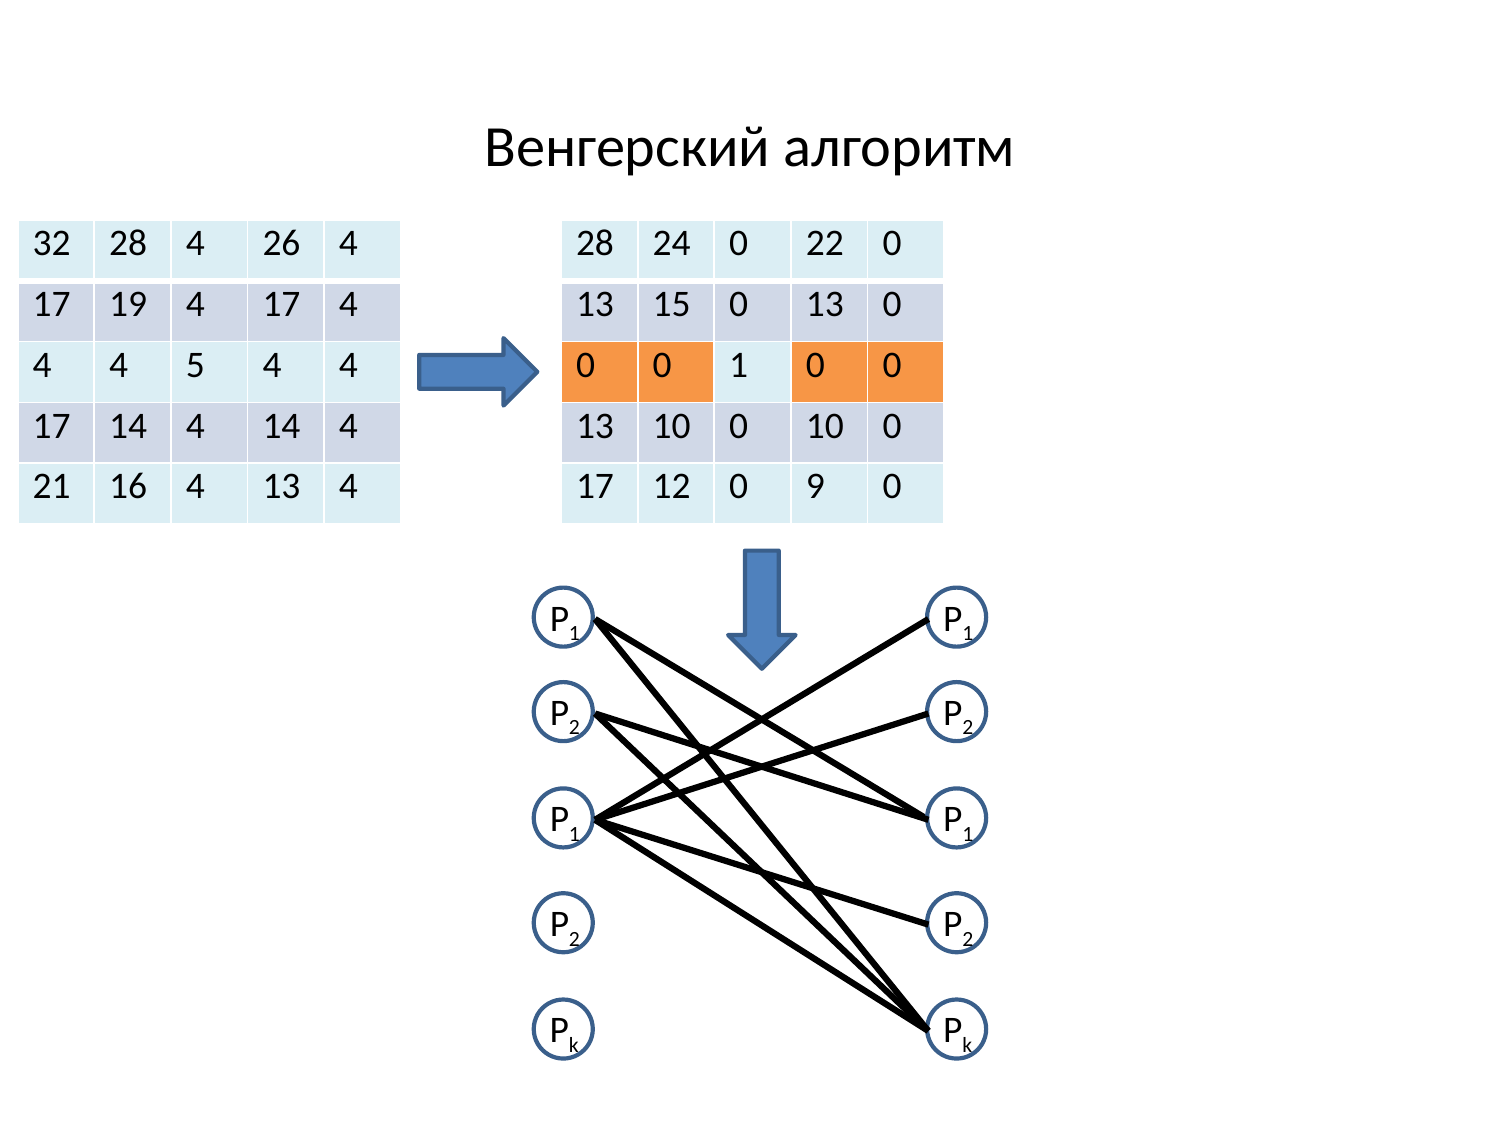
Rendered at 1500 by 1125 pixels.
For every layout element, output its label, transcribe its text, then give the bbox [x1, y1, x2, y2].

text_box Р1 [535, 586, 595, 652]
text_box Р1 [928, 586, 989, 652]
table_header 0 [868, 273, 943, 278]
table_cell 12 [639, 464, 713, 523]
text_box Венгерский алгоритм [112, 30, 1388, 273]
text_box Р1 [535, 786, 589, 853]
table_cell 16 [95, 464, 170, 523]
table_cell 0 [639, 342, 713, 402]
text_box Р2 [933, 891, 989, 958]
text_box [596, 616, 928, 710]
table_header 4 [325, 273, 400, 278]
text_box [742, 548, 781, 613]
table_cell 17 [248, 284, 323, 341]
table_cell 0 [562, 342, 637, 402]
text_box [417, 336, 540, 408]
table_cell 13 [248, 464, 323, 523]
table_header 0 [715, 273, 790, 278]
table_cell 4 [325, 284, 400, 341]
text_box [531, 908, 535, 937]
table_cell 4 [325, 342, 400, 402]
table_cell 19 [95, 284, 170, 341]
table_cell 4 [172, 464, 247, 523]
table_cell 4 [325, 403, 400, 462]
table_cell 10 [792, 403, 867, 462]
text_box [531, 697, 535, 726]
table_cell 4 [95, 342, 170, 402]
table_cell 0 [792, 342, 867, 402]
table_cell 0 [868, 403, 943, 462]
table_cell 17 [19, 284, 93, 341]
table_cell 14 [95, 403, 170, 462]
table_cell 0 [868, 464, 943, 523]
table_header 28 [95, 221, 170, 278]
table_cell 15 [639, 284, 713, 341]
text_box Р1 [934, 786, 989, 853]
table_header 24 [639, 273, 713, 278]
text_box Рk [534, 997, 594, 1064]
table_cell 13 [562, 403, 637, 462]
table_cell 4 [172, 284, 247, 341]
table_cell 5 [172, 342, 247, 402]
text_box Р2 [933, 680, 989, 747]
table_cell 4 [19, 342, 93, 402]
table_cell 0 [868, 342, 943, 402]
table_cell 4 [325, 464, 400, 523]
text_box Р2 [535, 891, 590, 958]
table_cell 13 [792, 284, 867, 341]
table_cell 4 [172, 403, 247, 462]
table_header 22 [792, 273, 867, 278]
table_cell 0 [868, 284, 943, 341]
table_header 28 [562, 273, 637, 278]
table_cell 14 [248, 403, 323, 462]
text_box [596, 816, 928, 1029]
text_box Р2 [535, 680, 590, 747]
table_cell 10 [639, 403, 713, 462]
table_cell 4 [248, 342, 323, 402]
table_header 26 [248, 273, 323, 278]
table_header 32 [19, 221, 93, 278]
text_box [596, 710, 928, 816]
table_cell 9 [792, 464, 867, 523]
table_cell 0 [715, 403, 790, 462]
table_cell 17 [19, 403, 93, 462]
table_cell 1 [715, 342, 790, 402]
table_cell 21 [19, 464, 93, 523]
table_cell 13 [562, 284, 637, 341]
text_box Рk [928, 997, 988, 1064]
text_box [531, 803, 535, 832]
table_cell 0 [715, 284, 790, 341]
table_cell 17 [562, 464, 637, 523]
table_header 4 [172, 273, 247, 278]
table_cell 0 [715, 464, 790, 523]
text_box [531, 603, 535, 632]
